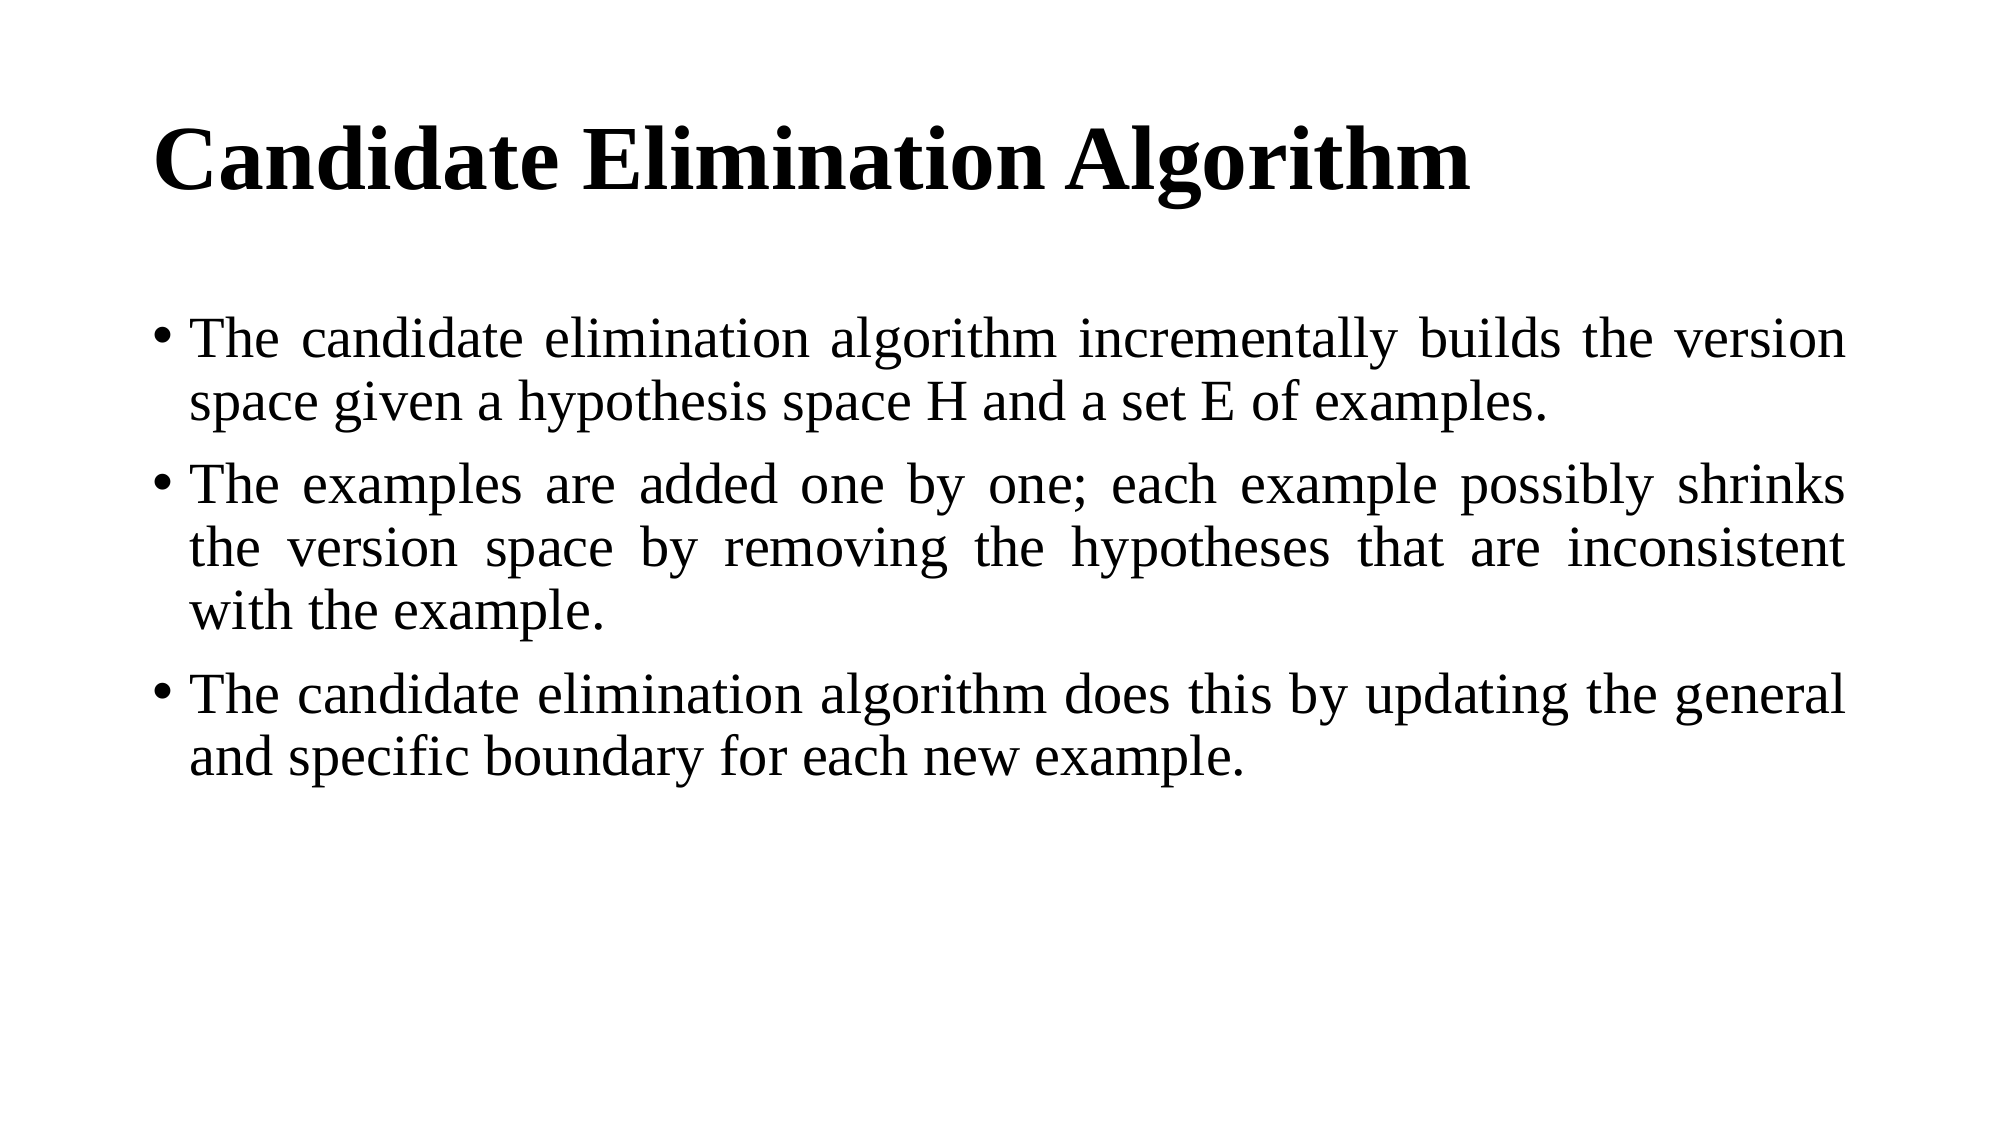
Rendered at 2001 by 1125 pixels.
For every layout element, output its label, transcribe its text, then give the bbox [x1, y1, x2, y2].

list The candidate elimination algorithm incrementally builds the version space given a hypothesis space H and a set E of examples. The examples are added one by one; each example possibly shrinks the version space by removing the hypotheses that are inconsistent with the example. The candidate elimination algorithm does this by updating the general and specific boundary for each new example. [137, 299, 1863, 1014]
title Candidate Elimination Algorithm [137, 51, 1863, 269]
